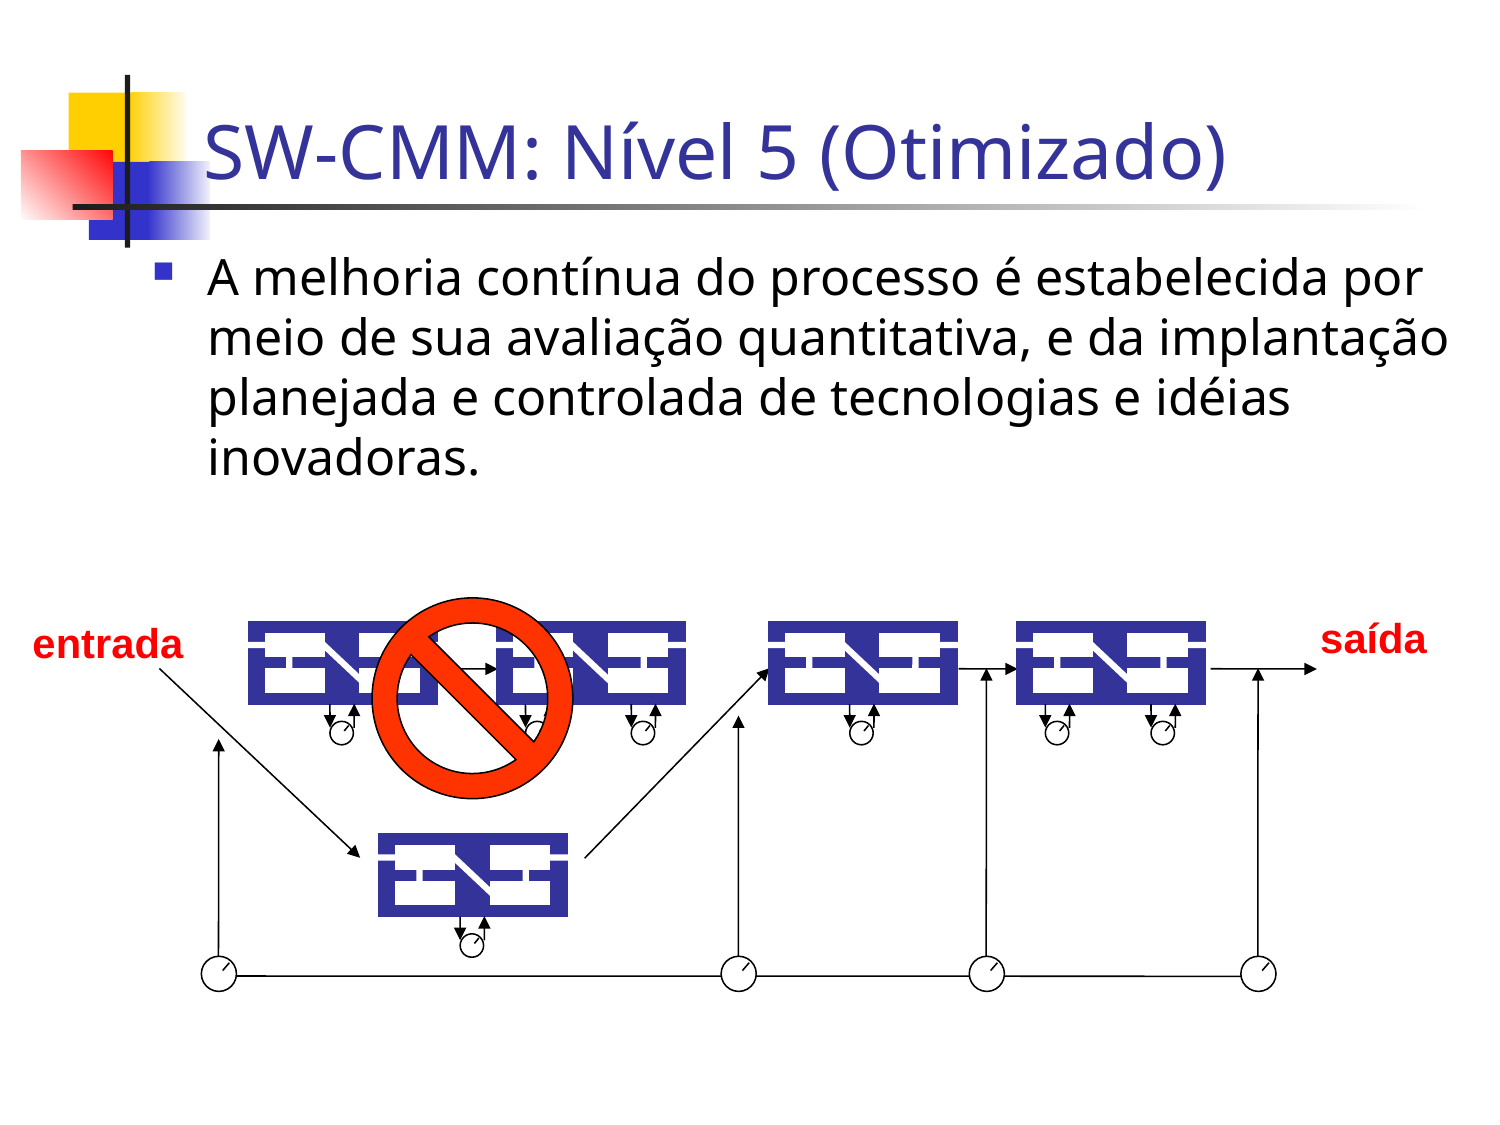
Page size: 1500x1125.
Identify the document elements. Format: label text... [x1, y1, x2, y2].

text_box entrada [17, 609, 137, 675]
title SW-CMM: Nível 5 (Otimizado) [188, 31, 1468, 203]
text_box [1240, 956, 1276, 992]
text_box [201, 956, 237, 992]
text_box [761, 621, 963, 745]
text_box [969, 956, 1005, 992]
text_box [721, 956, 757, 992]
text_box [490, 621, 691, 745]
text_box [1009, 621, 1211, 745]
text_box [241, 621, 443, 745]
list A melhoria contínua do processo é estabelecida por meio de sua avaliação quantitativa, e da implantação planejada e controlada de tecnologias e idéias inovadoras. [137, 237, 1469, 1013]
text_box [372, 834, 573, 958]
